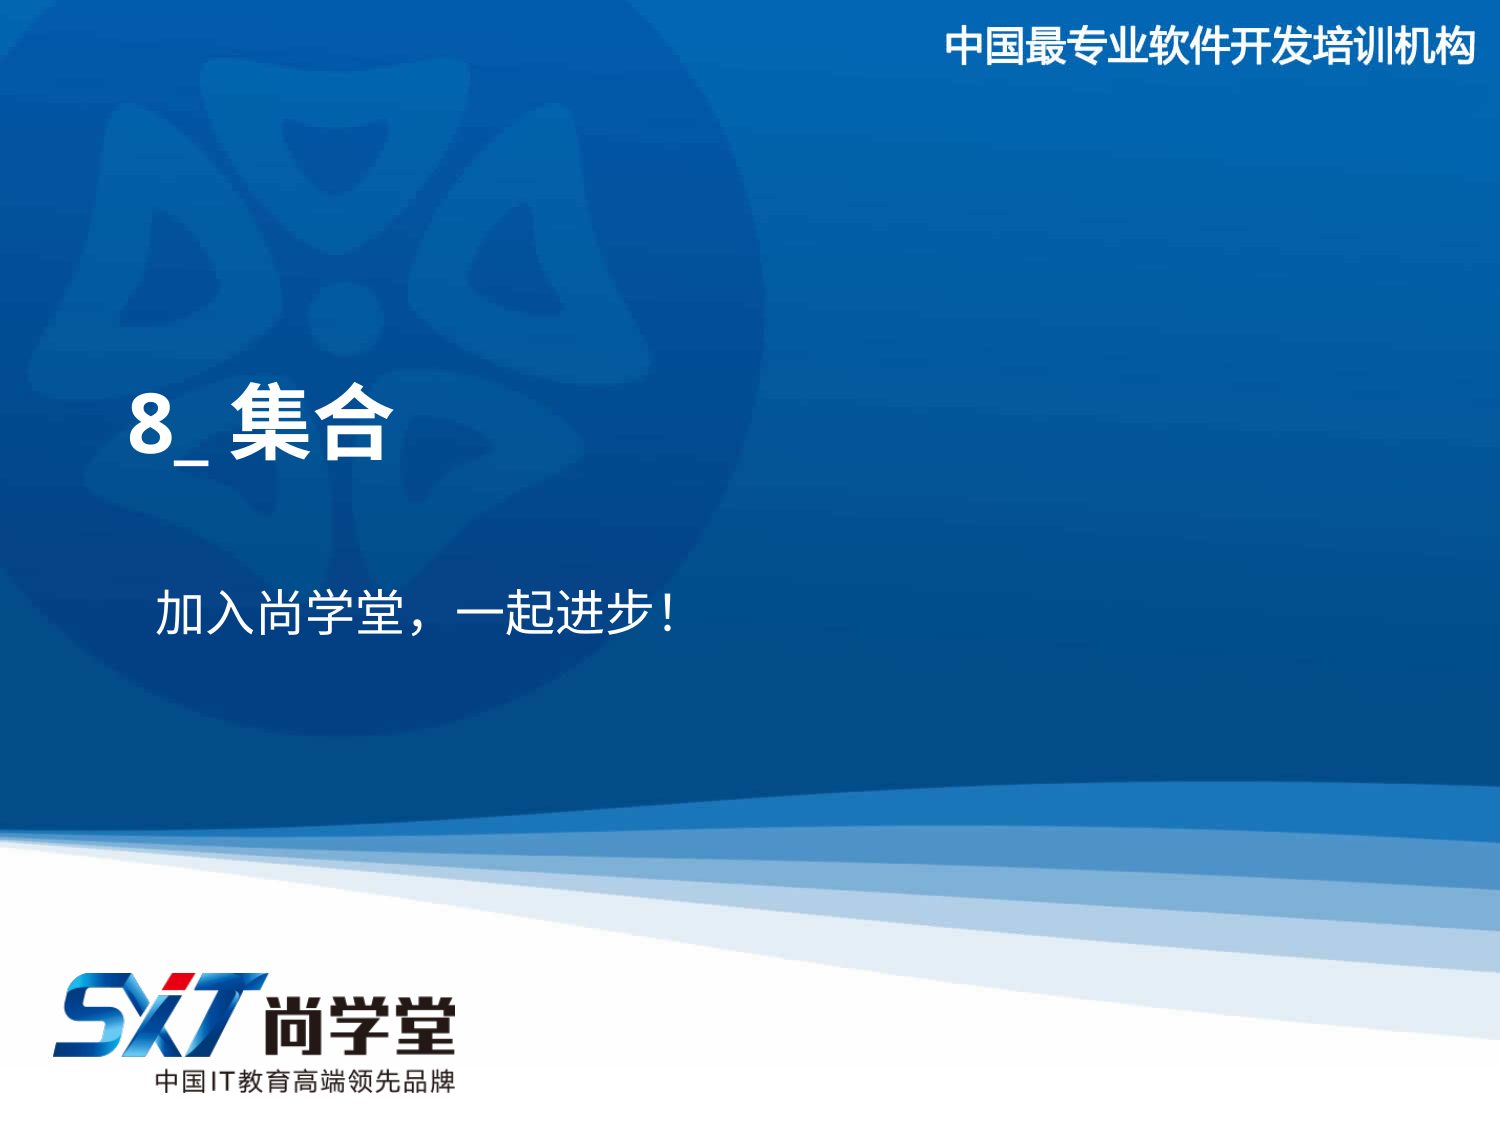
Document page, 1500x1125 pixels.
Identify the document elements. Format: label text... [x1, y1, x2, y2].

title 8_集合 [112, 349, 1388, 492]
picture [0, 0, 1500, 1093]
subtitle 加入尚学堂，一起进步！ [140, 433, 1191, 765]
